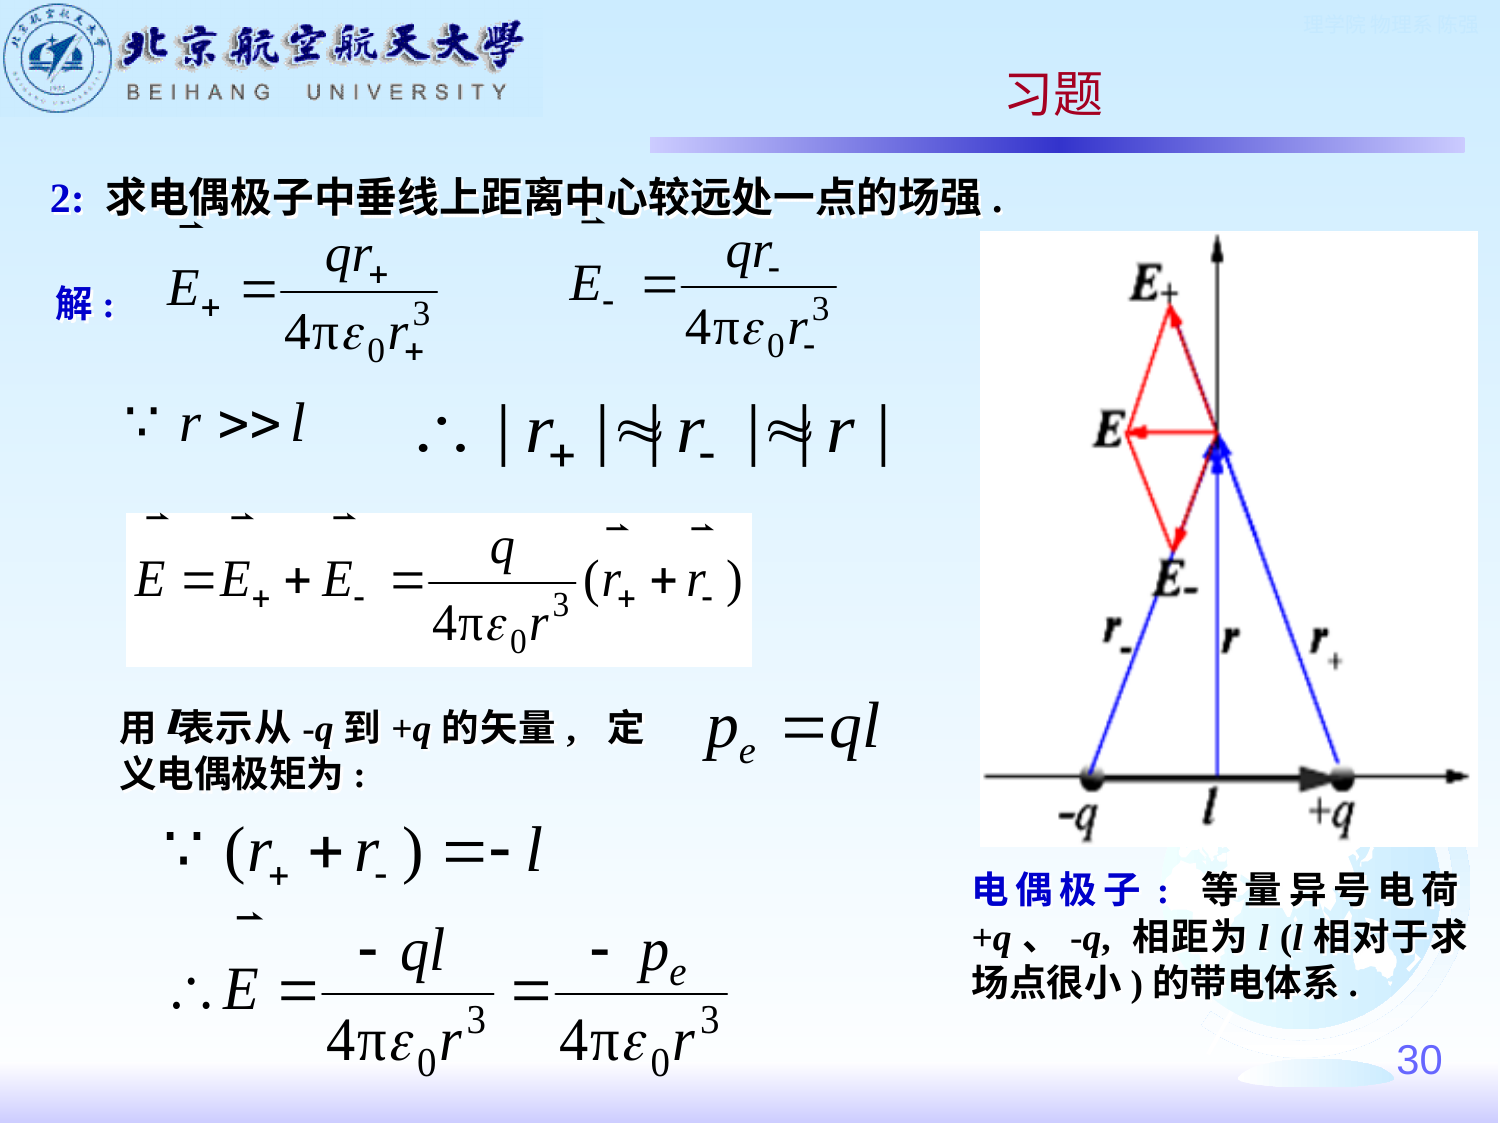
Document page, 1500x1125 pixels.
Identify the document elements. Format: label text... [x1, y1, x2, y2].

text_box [104, 676, 907, 804]
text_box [157, 221, 447, 377]
slide_number 30 [1145, 1024, 1459, 1101]
text_box 电偶极子: 等量异号电荷+q、-q, 相距为l (l相对于求场点很小)的带电体系. [956, 857, 1483, 1012]
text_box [559, 217, 846, 371]
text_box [410, 382, 902, 481]
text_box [125, 512, 753, 668]
text_box 习题 [625, 47, 1483, 138]
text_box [163, 801, 568, 899]
text_box 2: 求电偶极子中垂线上距离中心较远处一点的场强. [35, 161, 1447, 229]
text_box 解: [41, 271, 152, 333]
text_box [166, 901, 741, 1092]
picture [979, 231, 1479, 847]
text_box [124, 389, 319, 456]
picture [0, 0, 543, 117]
